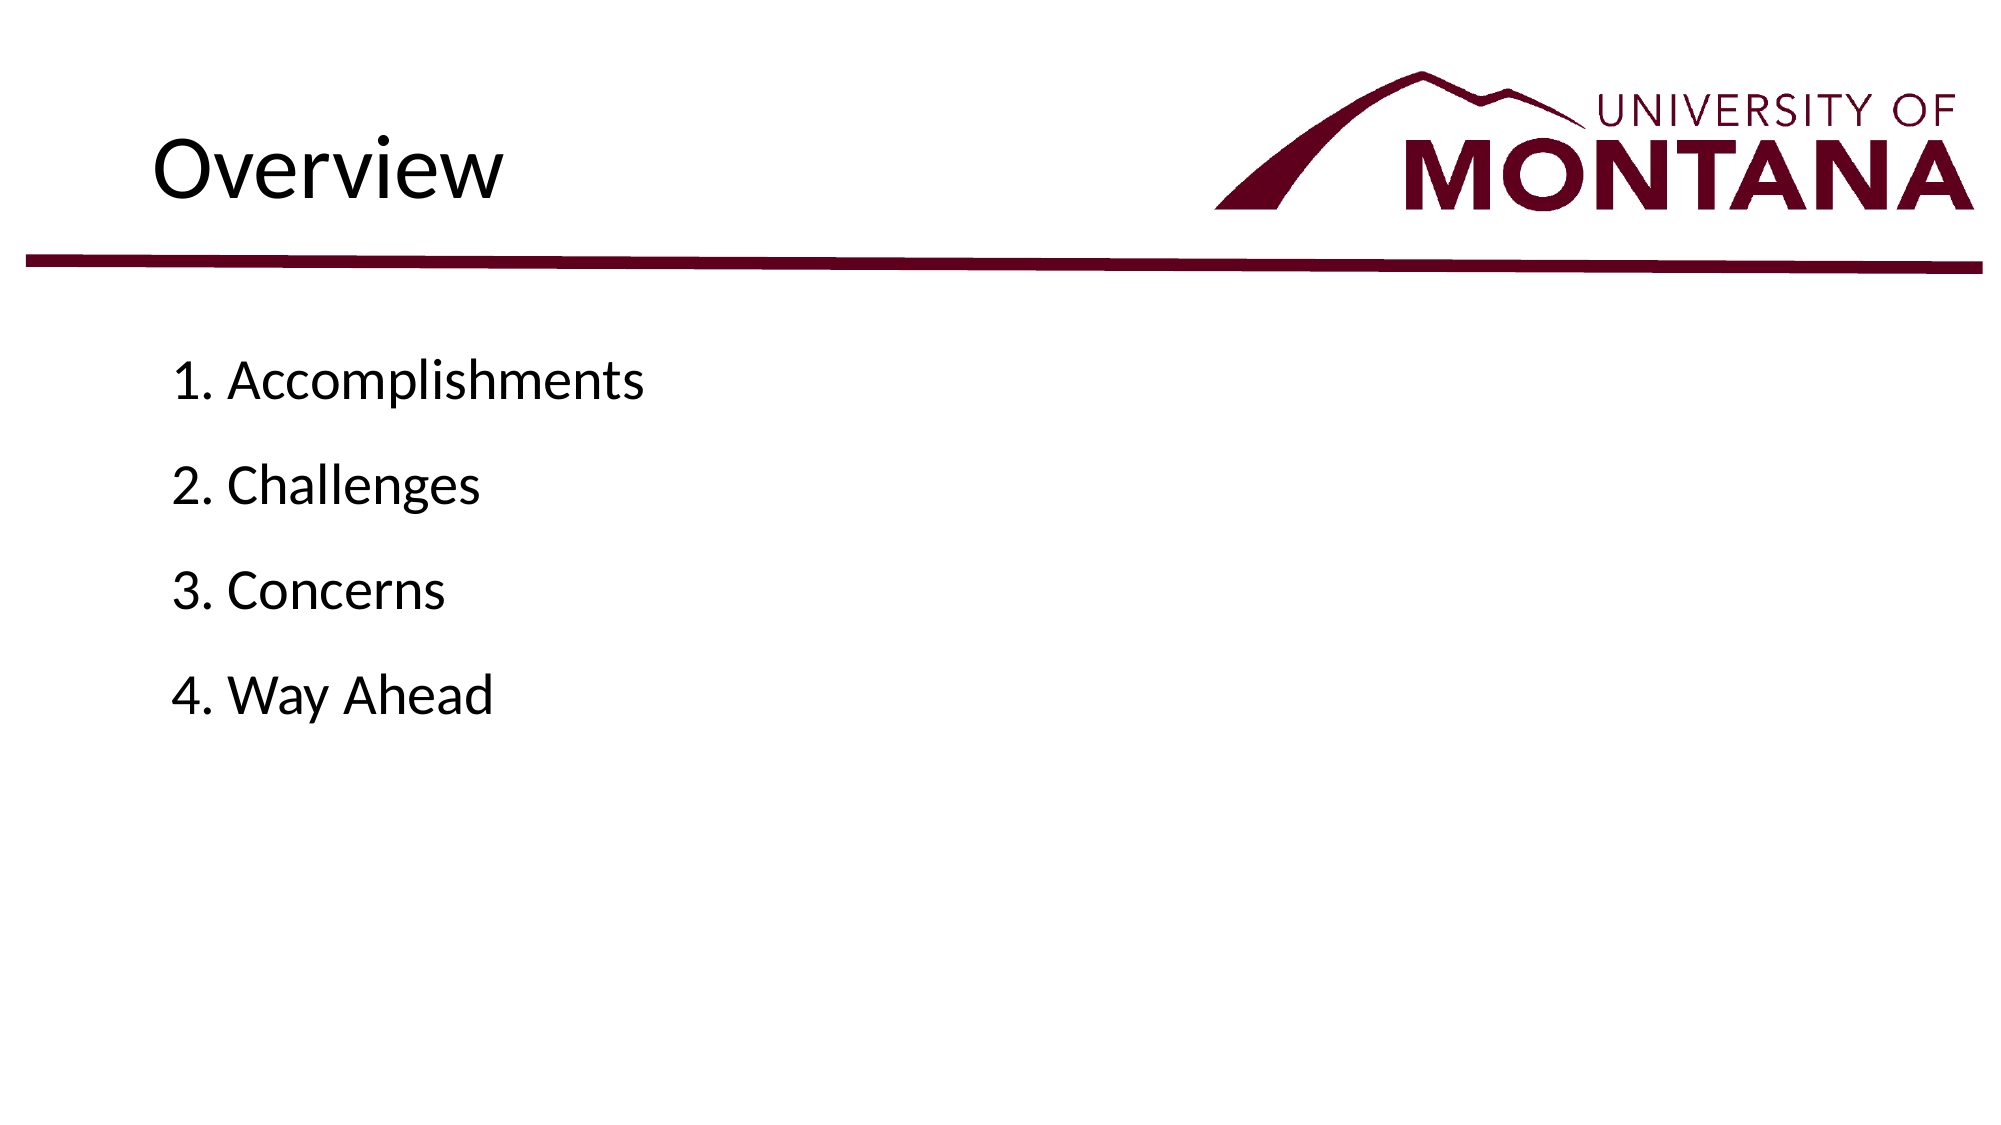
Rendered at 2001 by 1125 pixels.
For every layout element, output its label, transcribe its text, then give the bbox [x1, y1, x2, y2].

picture [1863, 71, 1983, 218]
list Accomplishments Challenges Concerns Way Ahead [137, 299, 1863, 1014]
title Overview [137, 59, 1863, 278]
